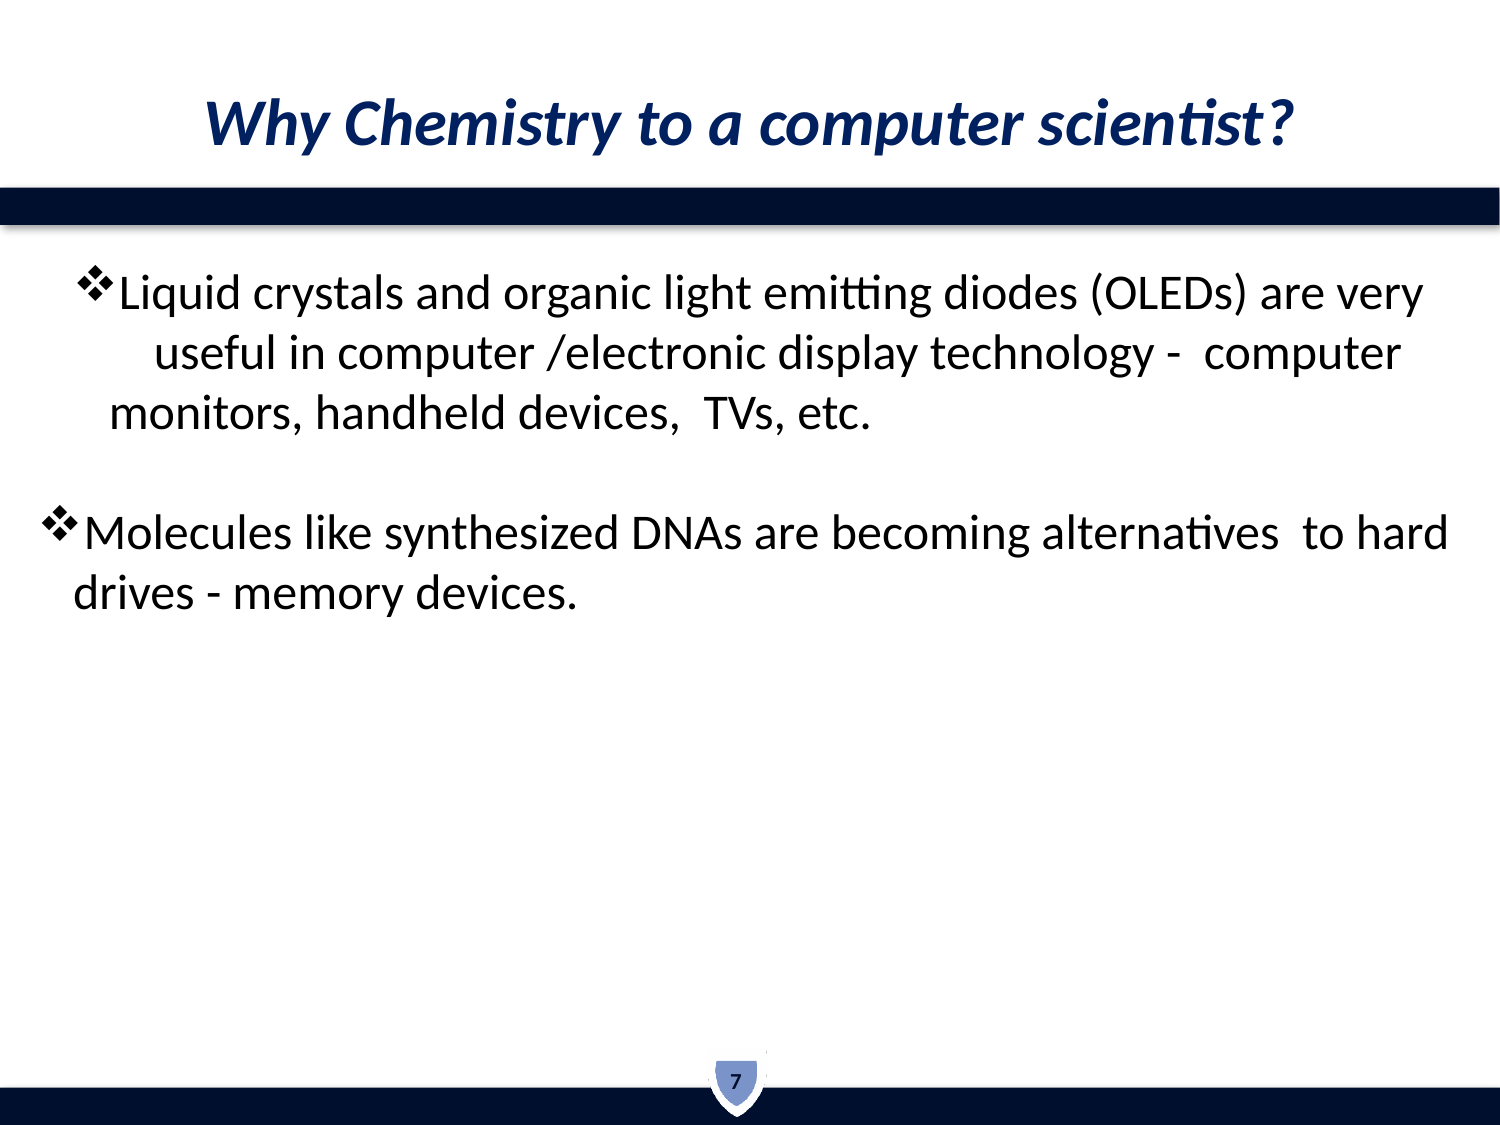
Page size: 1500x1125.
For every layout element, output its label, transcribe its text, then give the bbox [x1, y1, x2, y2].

text_box Liquid crystals and organic light emitting diodes (OLEDs) are very useful in computer /electronic display technology - computer monitors, handheld devices, TVs, etc. Molecules like synthesized DNAs are becoming alternatives to hard drives - memory devices. [23, 251, 1475, 627]
slide_number 7 [704, 1050, 768, 1110]
picture [706, 1110, 767, 1117]
title Why Chemistry to a computer scientist? [75, 24, 1425, 213]
